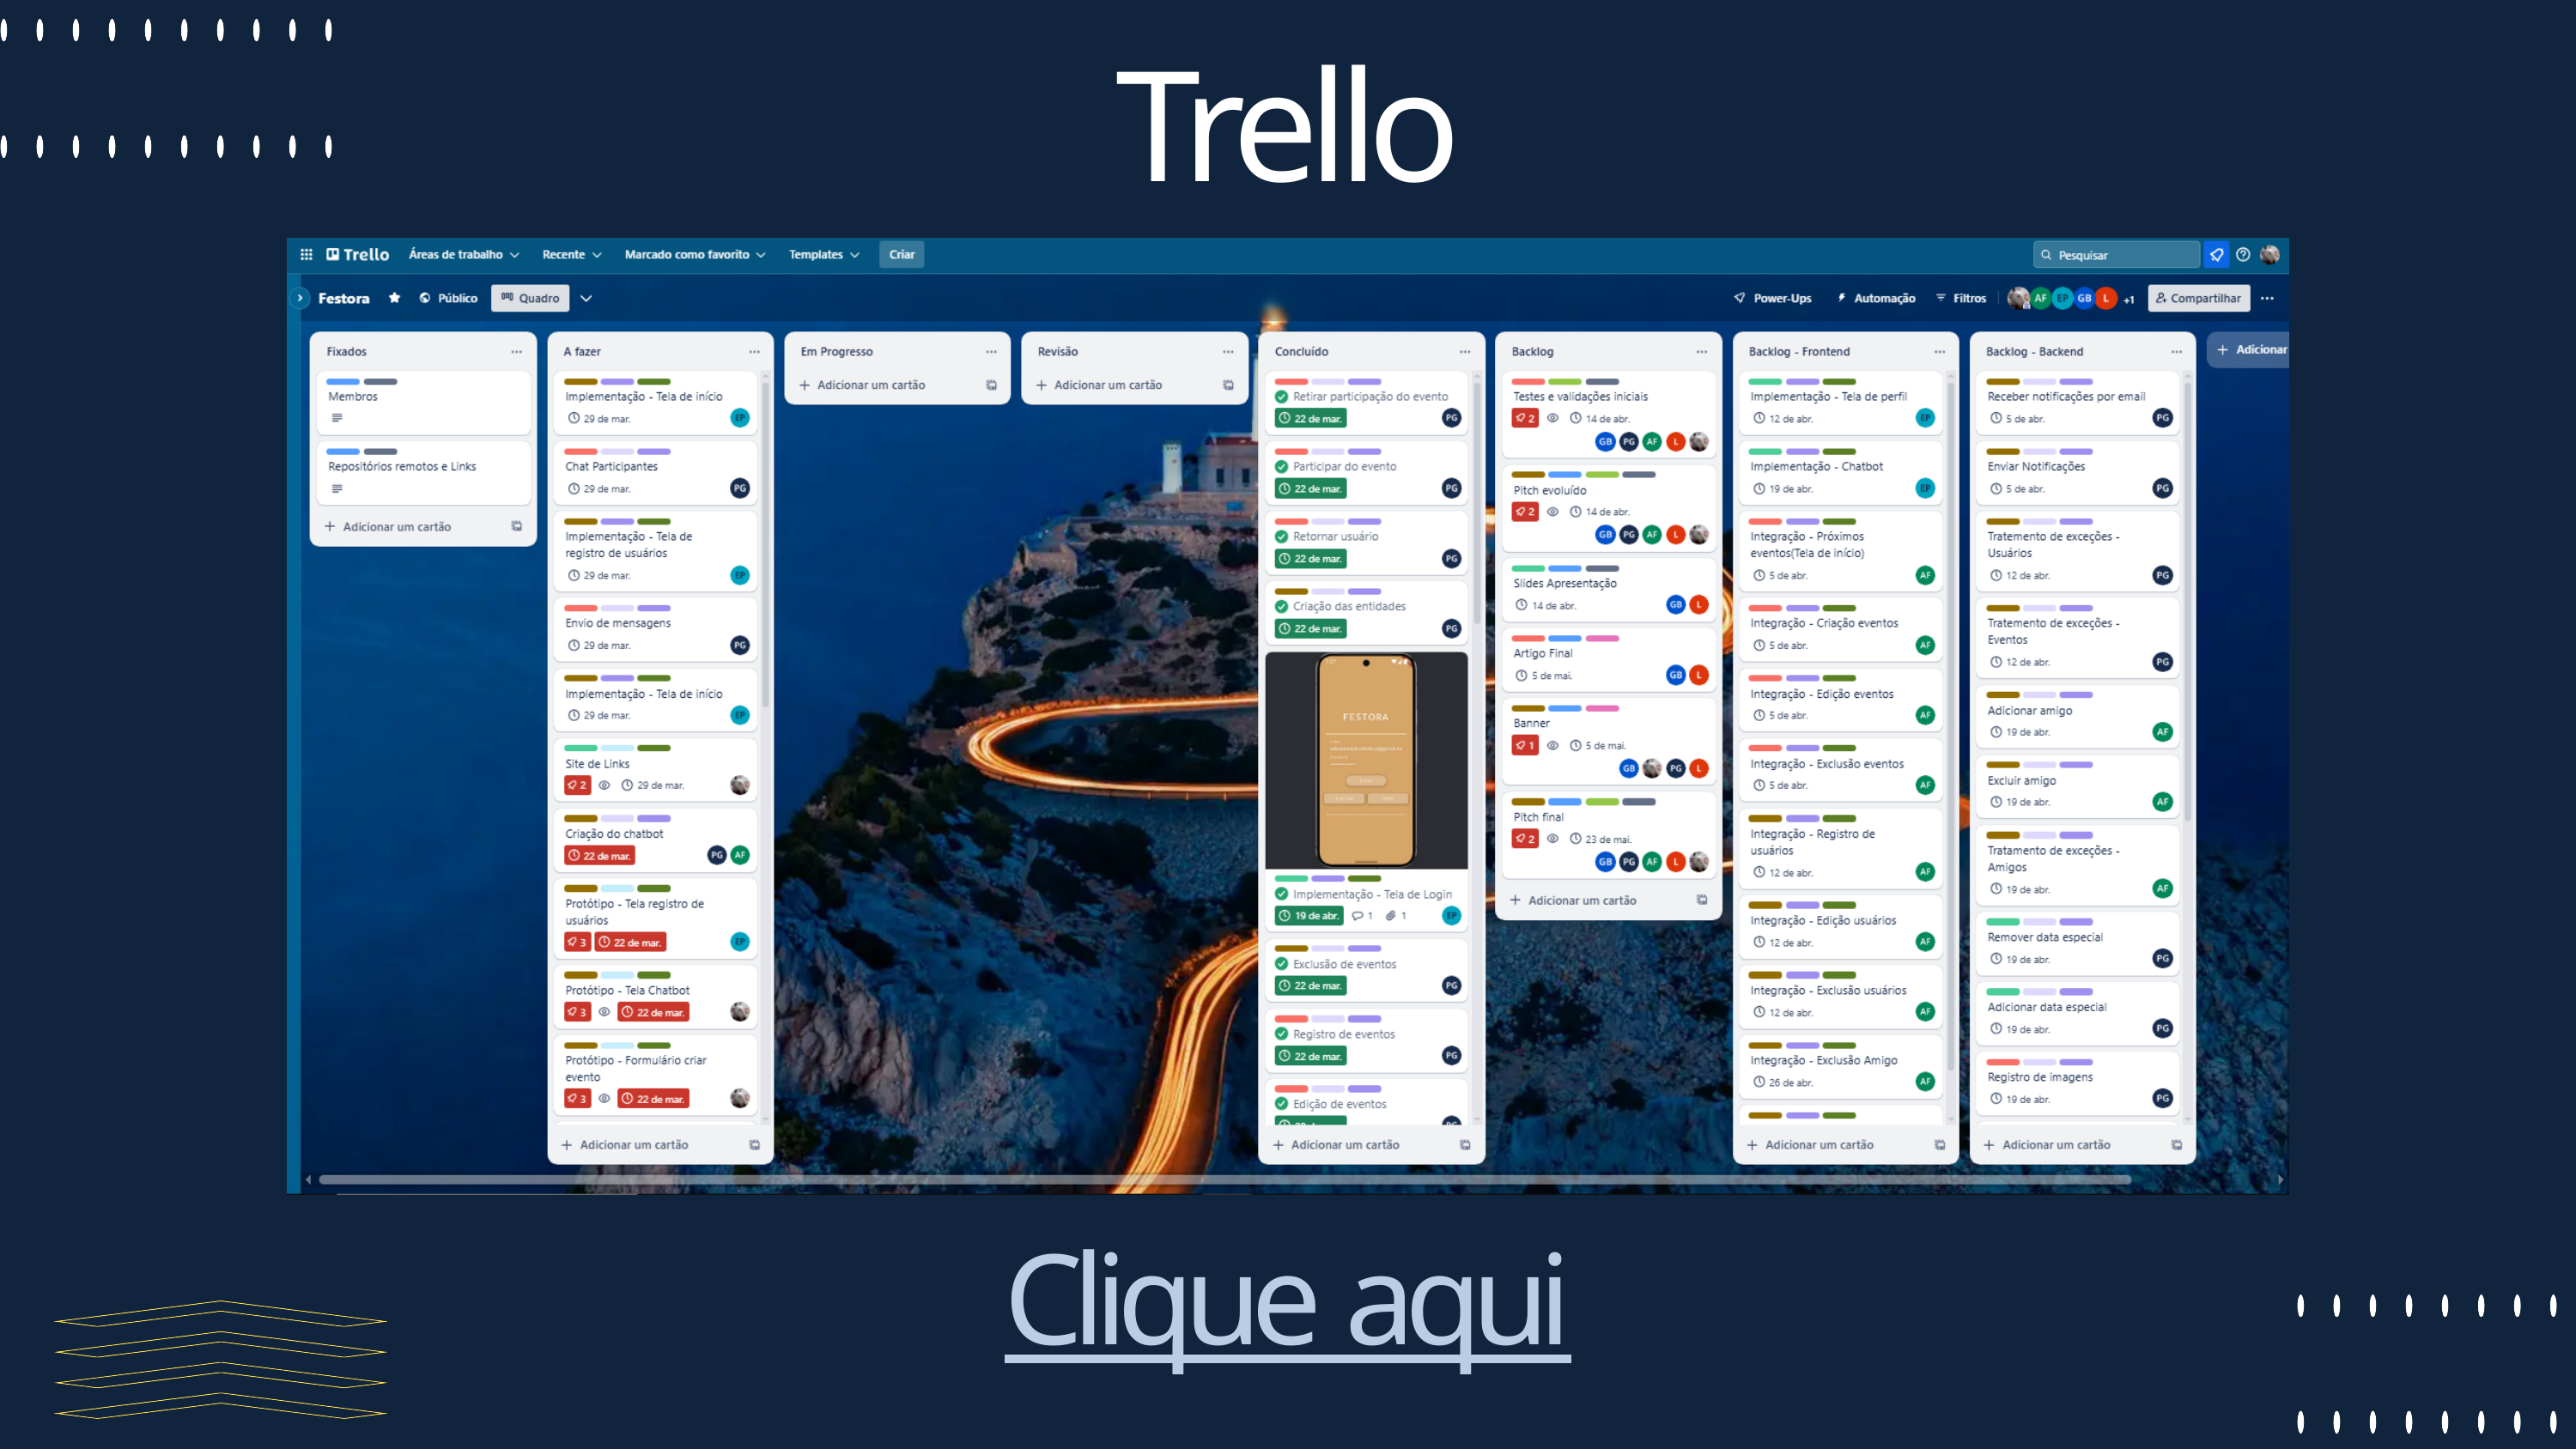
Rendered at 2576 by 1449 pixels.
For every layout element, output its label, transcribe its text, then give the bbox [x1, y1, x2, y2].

picture [675, 252, 705, 258]
picture [442, 251, 455, 258]
picture [287, 293, 295, 311]
picture [459, 251, 502, 258]
picture [2260, 246, 2279, 264]
picture [544, 251, 585, 258]
picture [344, 248, 374, 260]
picture [792, 251, 842, 260]
text_box [0, 0, 332, 160]
picture [2204, 241, 2229, 268]
picture [301, 249, 313, 260]
picture [851, 253, 859, 258]
picture [376, 249, 389, 260]
picture [2236, 247, 2250, 261]
picture [708, 250, 750, 258]
text_box [53, 1391, 388, 1419]
text_box Trello [0, 88, 2576, 213]
picture [626, 251, 671, 258]
picture [327, 248, 339, 260]
picture [287, 274, 2289, 1195]
text_box [2296, 1391, 2576, 1449]
text_box Clique aqui [0, 1266, 2576, 1391]
picture [410, 247, 439, 258]
picture [2034, 241, 2200, 268]
picture [880, 241, 924, 268]
picture [287, 882, 295, 891]
